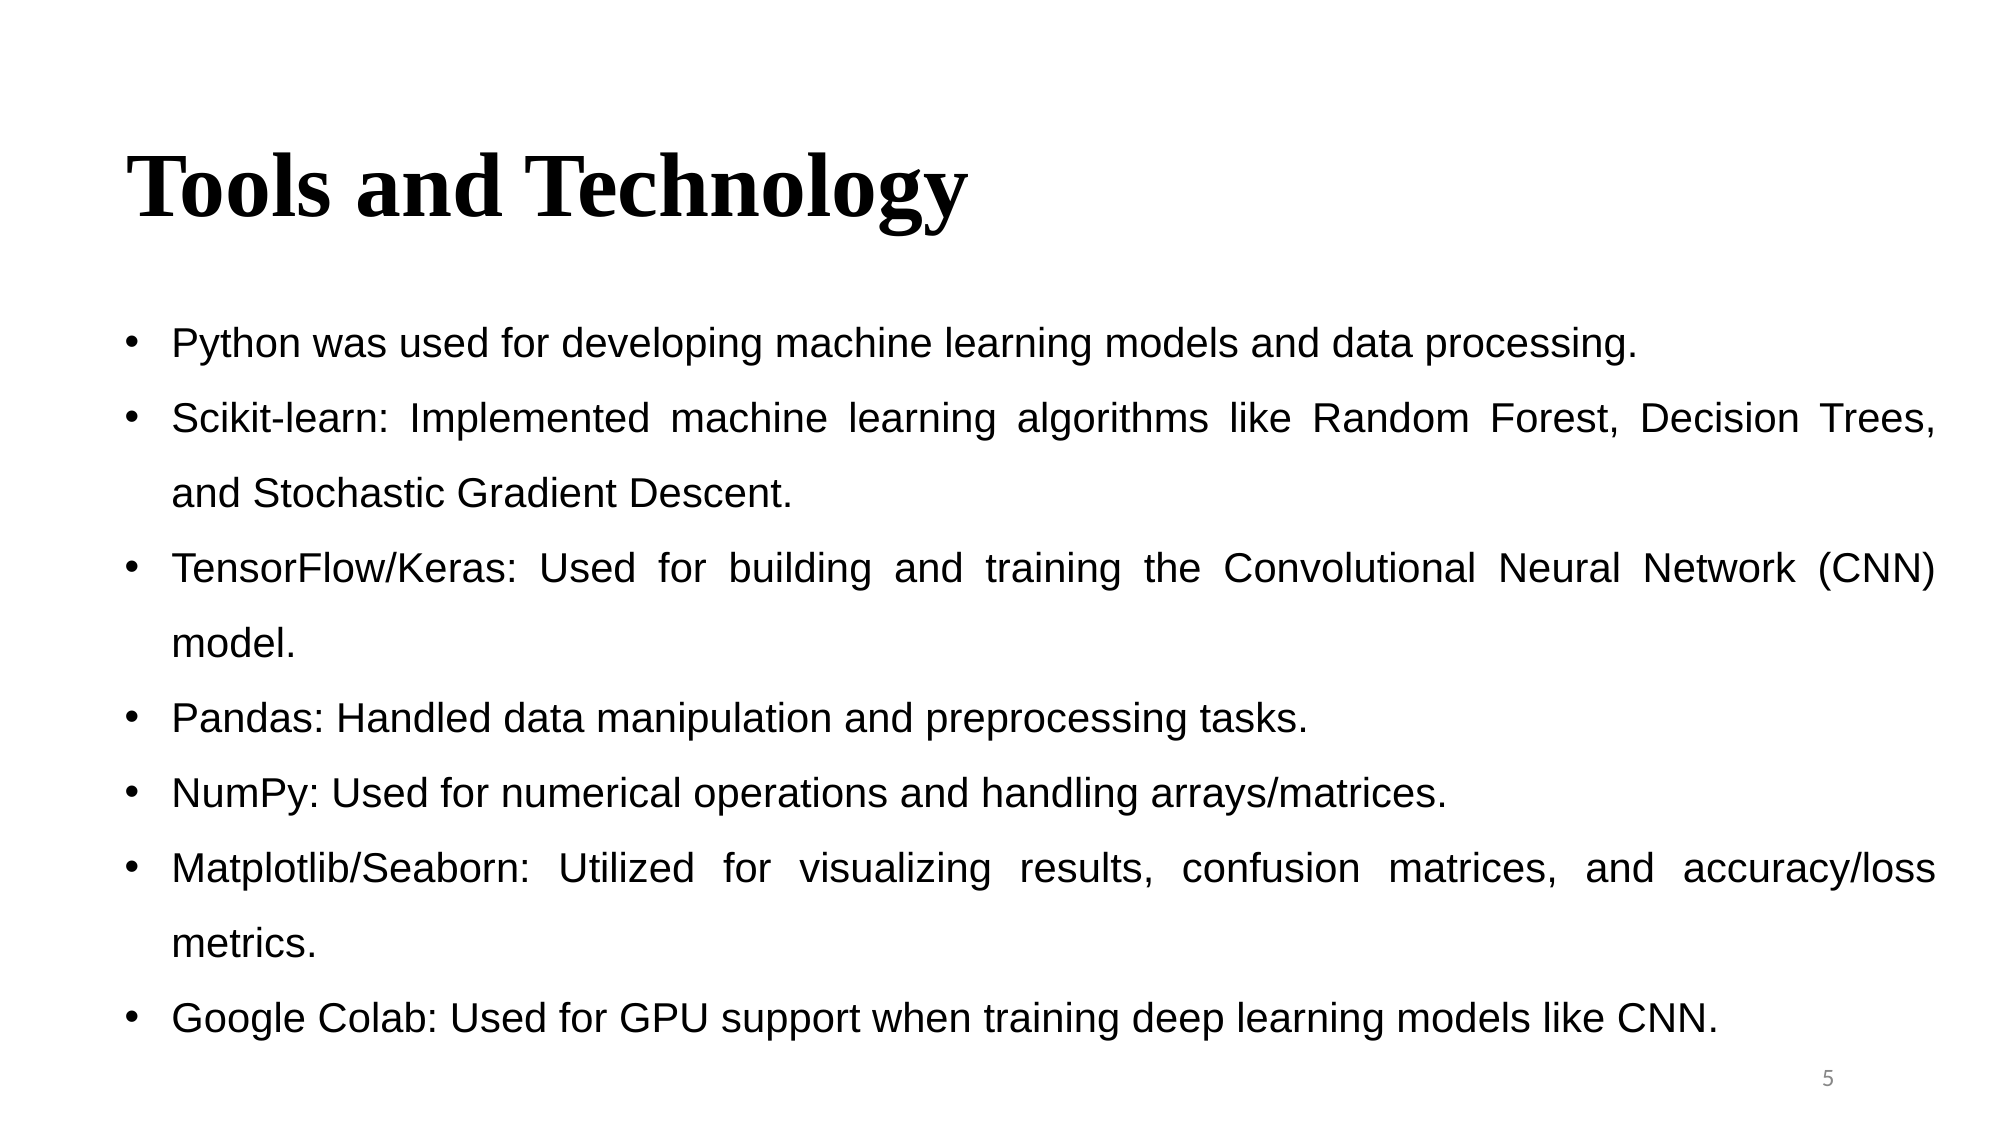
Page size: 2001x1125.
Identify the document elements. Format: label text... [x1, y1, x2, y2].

slide_number 5 [1815, 1060, 1856, 1125]
text_box Python was used for developing machine learning models and data processing. Scikit-learn: Implemented machine learning algorithms like Random Forest, Decision Trees, and Stochastic Gradient Descent. TensorFlow/Keras: Used for building and training the Convolutional Neural Network (CNN) model. Pandas: Handled data manipulation and preprocessing tasks. NumPy: Used for numerical operations and handling arrays/matrices. Matplotlib/Seaborn: Utilized for visualizing results, confusion matrices, and accuracy/loss metrics. Google Colab: Used for GPU support when training deep learning models like CNN. [109, 283, 1953, 1049]
text_box Tools and Technology [124, 123, 1464, 236]
